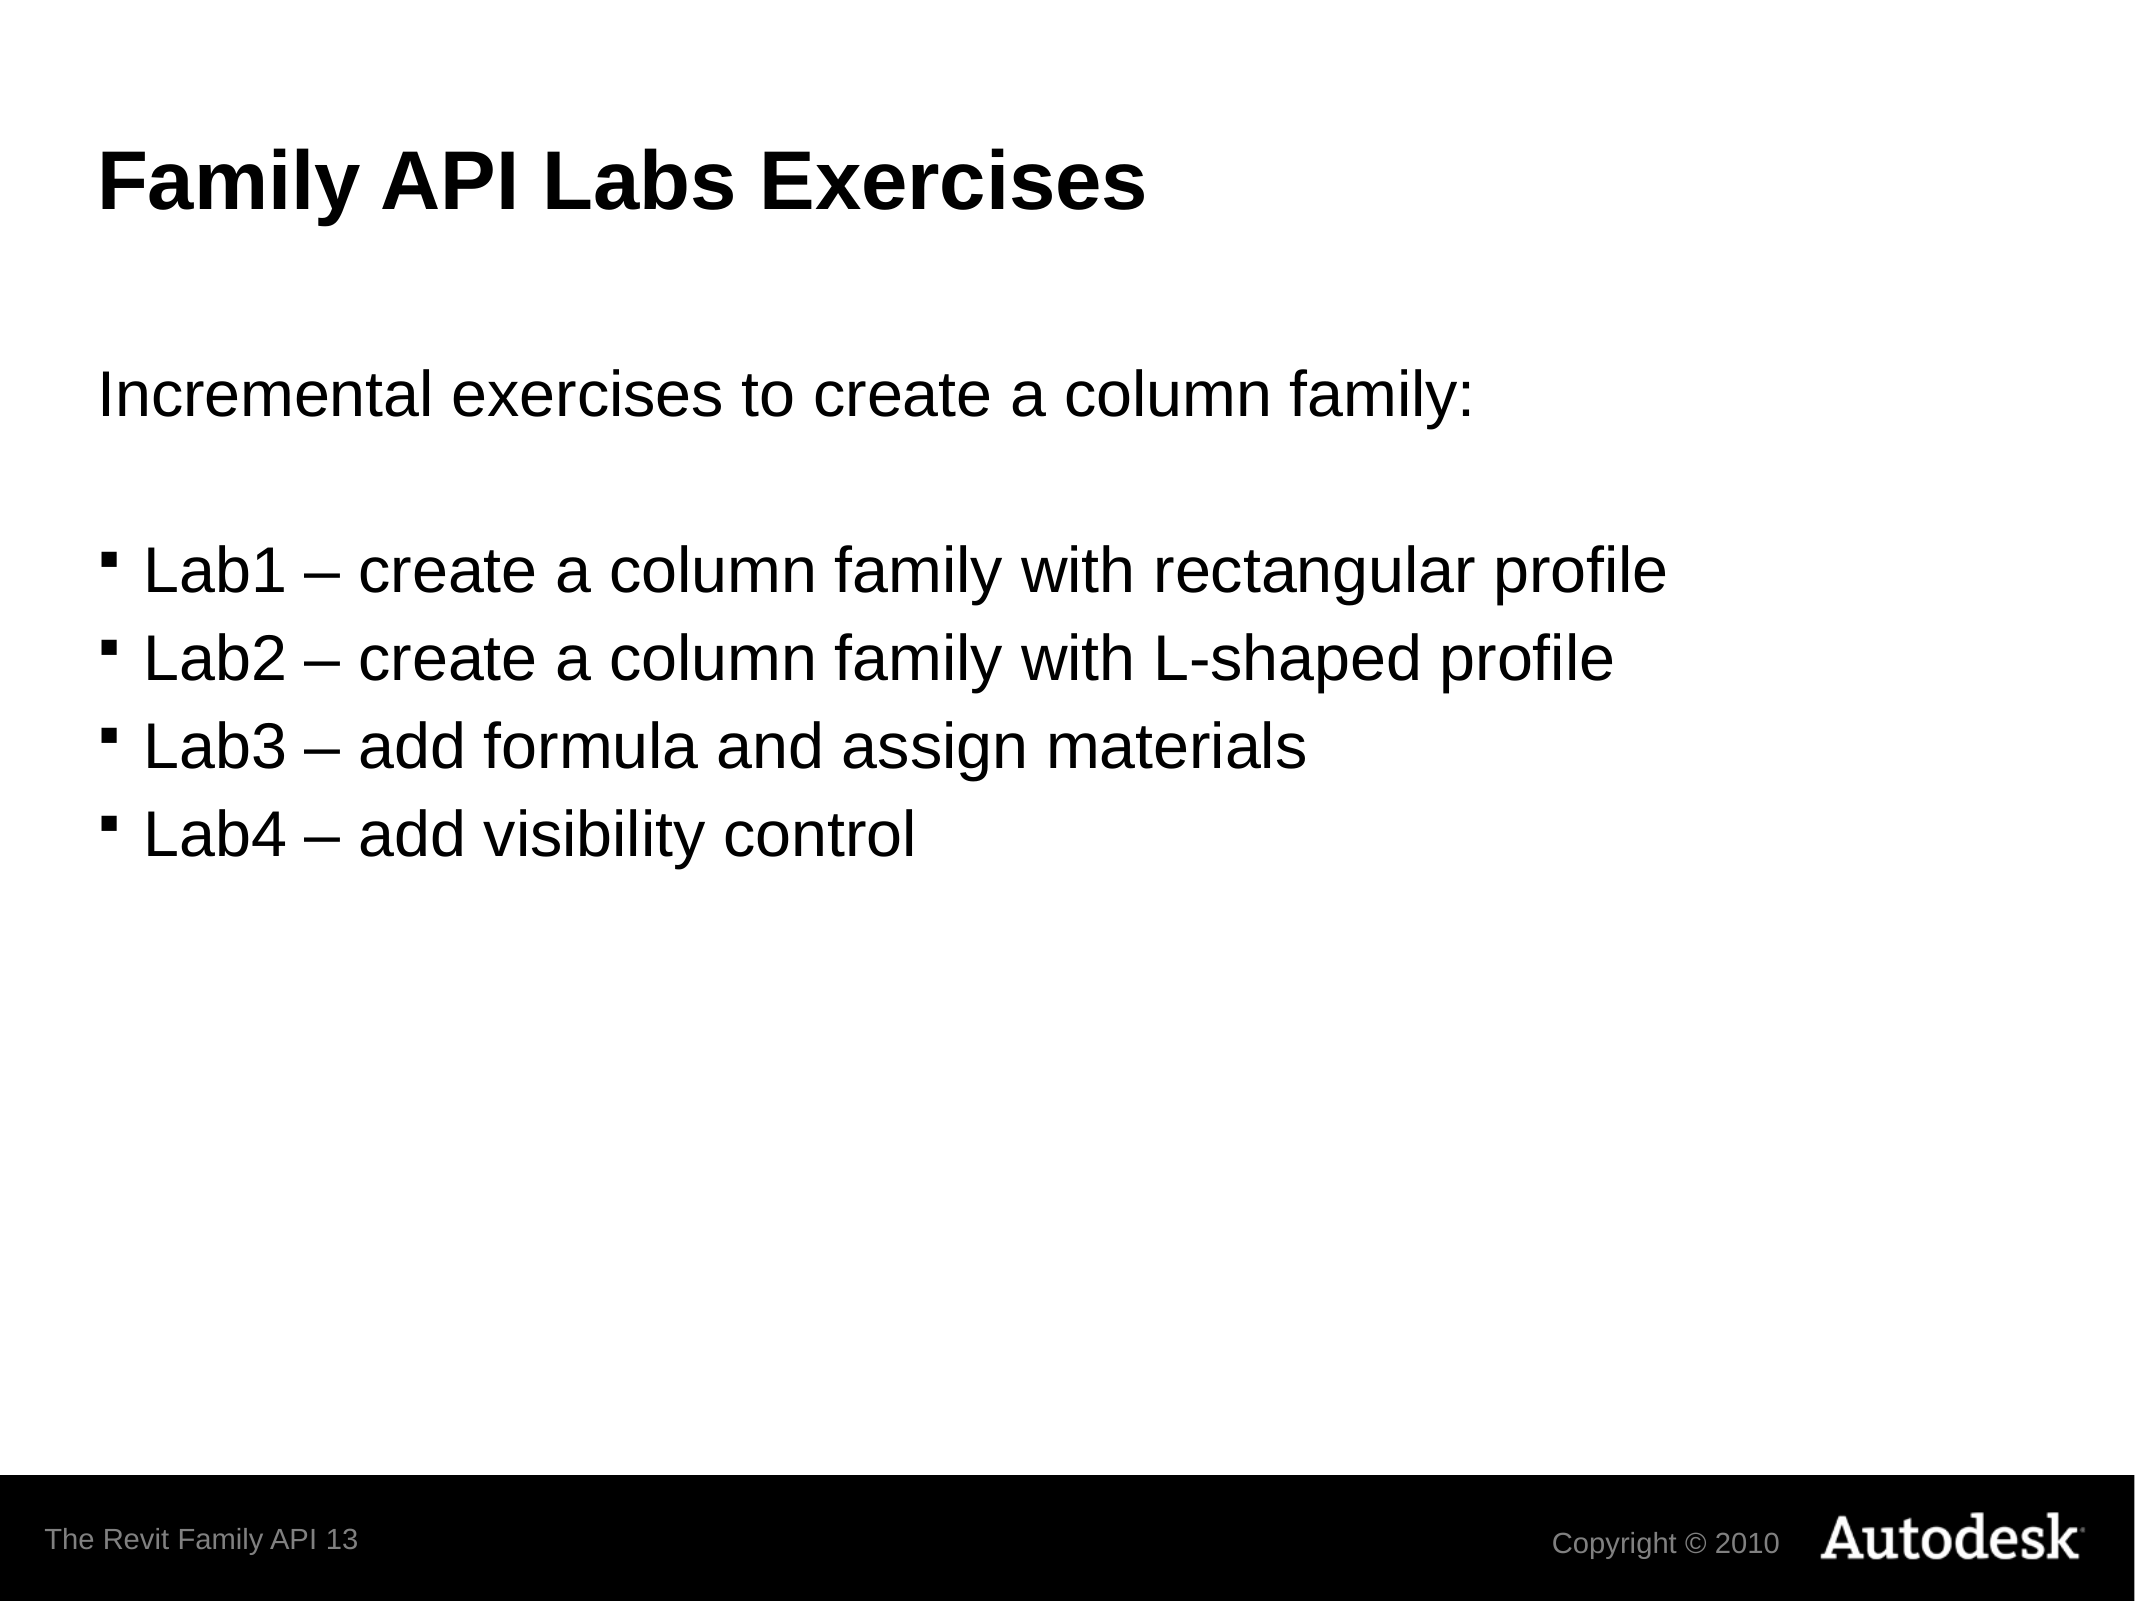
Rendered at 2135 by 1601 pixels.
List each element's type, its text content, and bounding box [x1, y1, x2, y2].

list Incremental exercises to create a column family: Lab1 – create a column family with rectangular profile Lab2 – create a column family with L-shaped profile Lab3 – add formula and assign materials Lab4 – add visibility control [96, 351, 2028, 1452]
picture [0, 1475, 2135, 1601]
title Family API Labs Exercises [96, 59, 2028, 293]
